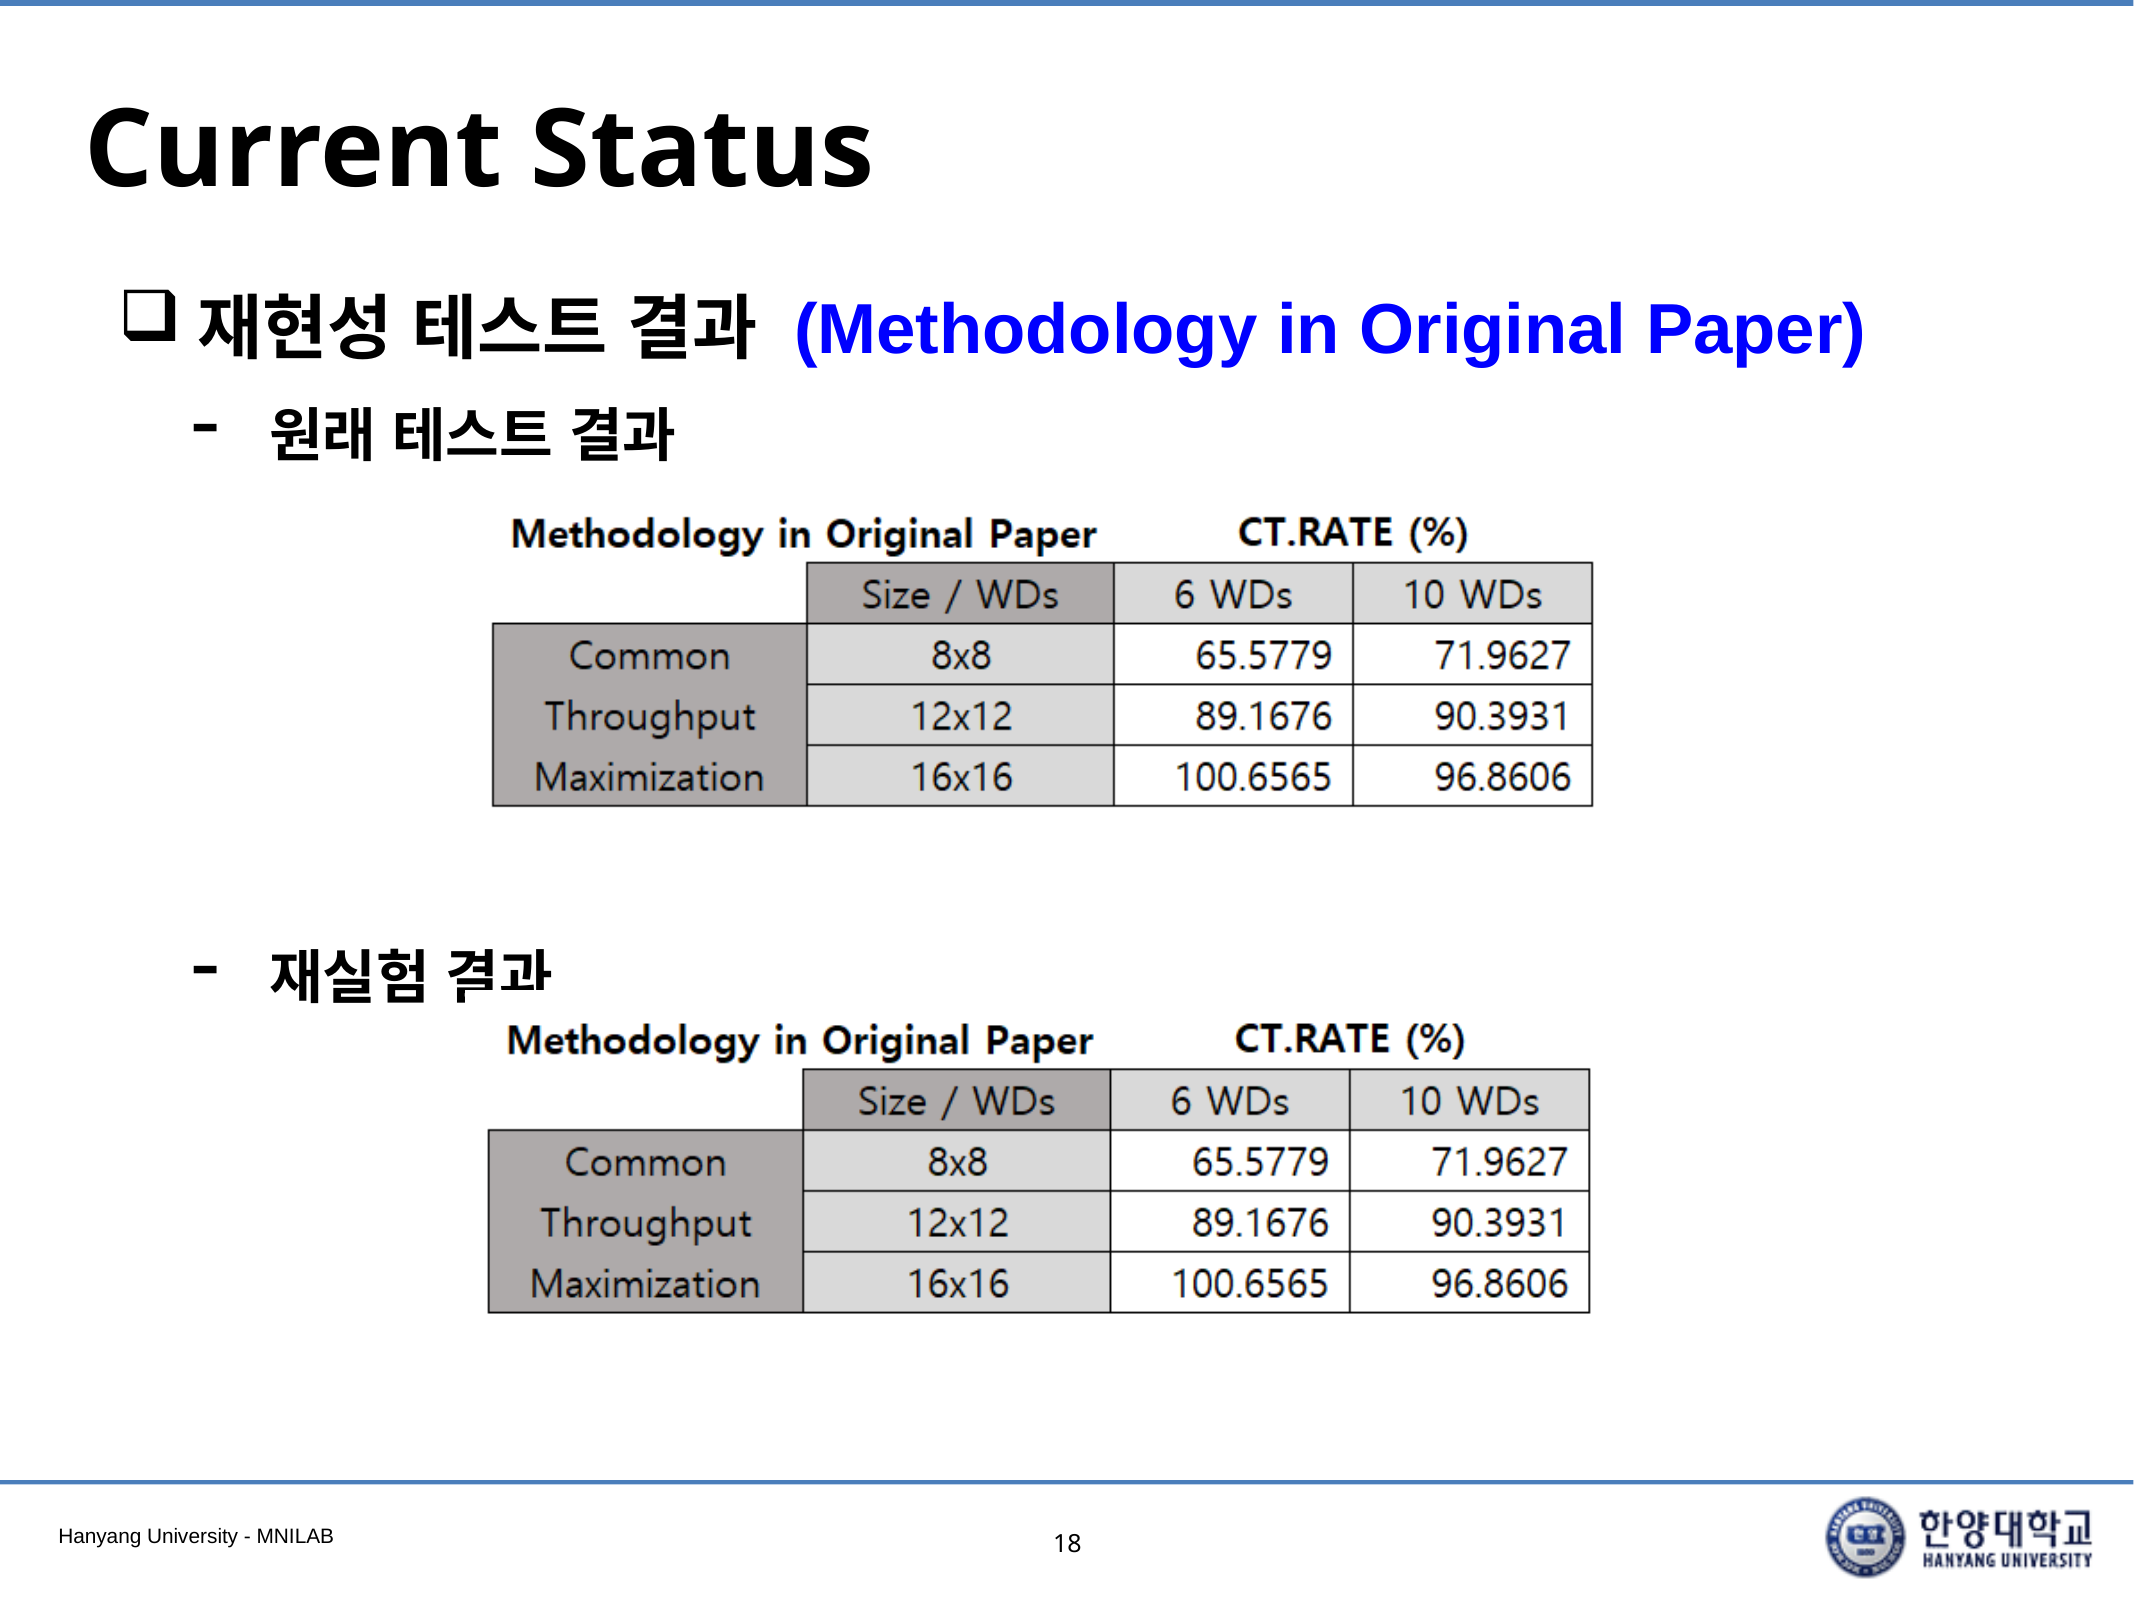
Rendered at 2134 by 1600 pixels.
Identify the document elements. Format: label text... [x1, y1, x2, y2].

picture [1797, 1495, 2128, 1581]
picture [455, 480, 1622, 835]
title Current Status [75, 41, 2058, 245]
picture [464, 990, 1612, 1331]
slide_number 18 [1037, 1518, 1098, 1567]
list 재현성 테스트 결과 (Methodology in Original Paper) 원래 테스트 결과 재실험 결과 [109, 256, 2113, 1322]
